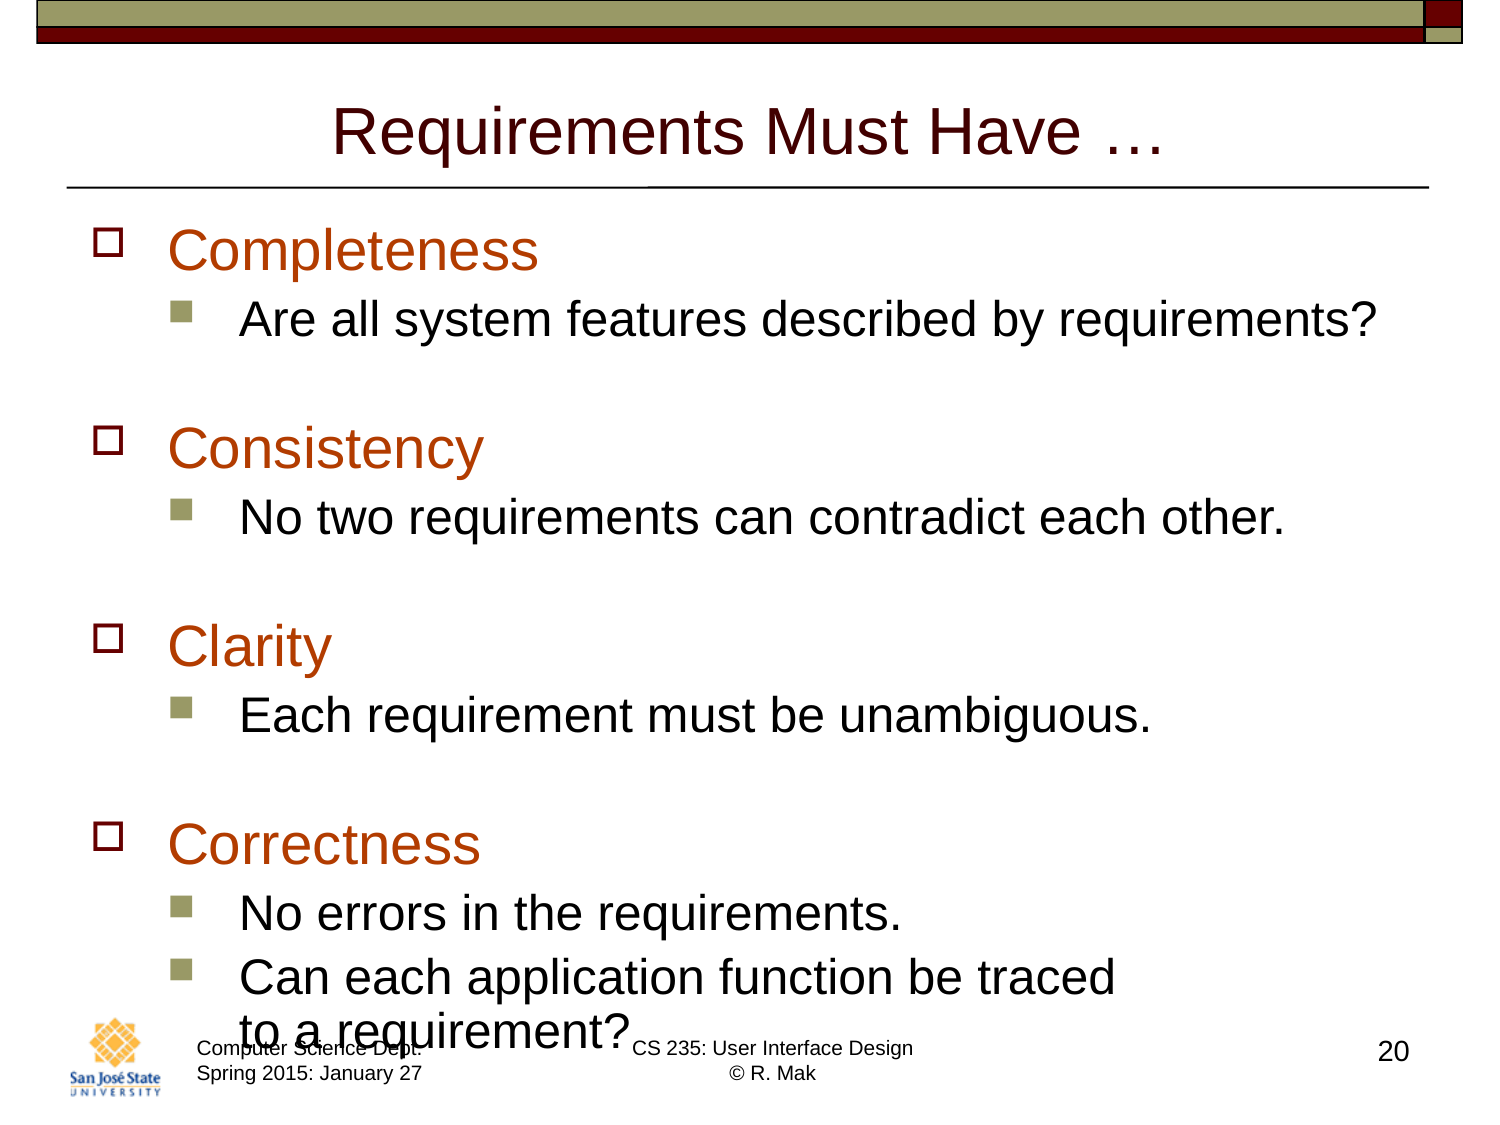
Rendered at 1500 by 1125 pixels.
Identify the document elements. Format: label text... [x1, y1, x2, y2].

slide_number 20 [1112, 1025, 1425, 1100]
picture [60, 1012, 166, 1112]
title Requirements Must Have … [75, 67, 1425, 175]
list Completeness Are all system features described by requirements? Consistency No two requirements can contradict each other. Clarity Each requirement must be unambiguous. Correctness No errors in the requirements. Can each application function be traced to a requirement? [75, 212, 1425, 1006]
